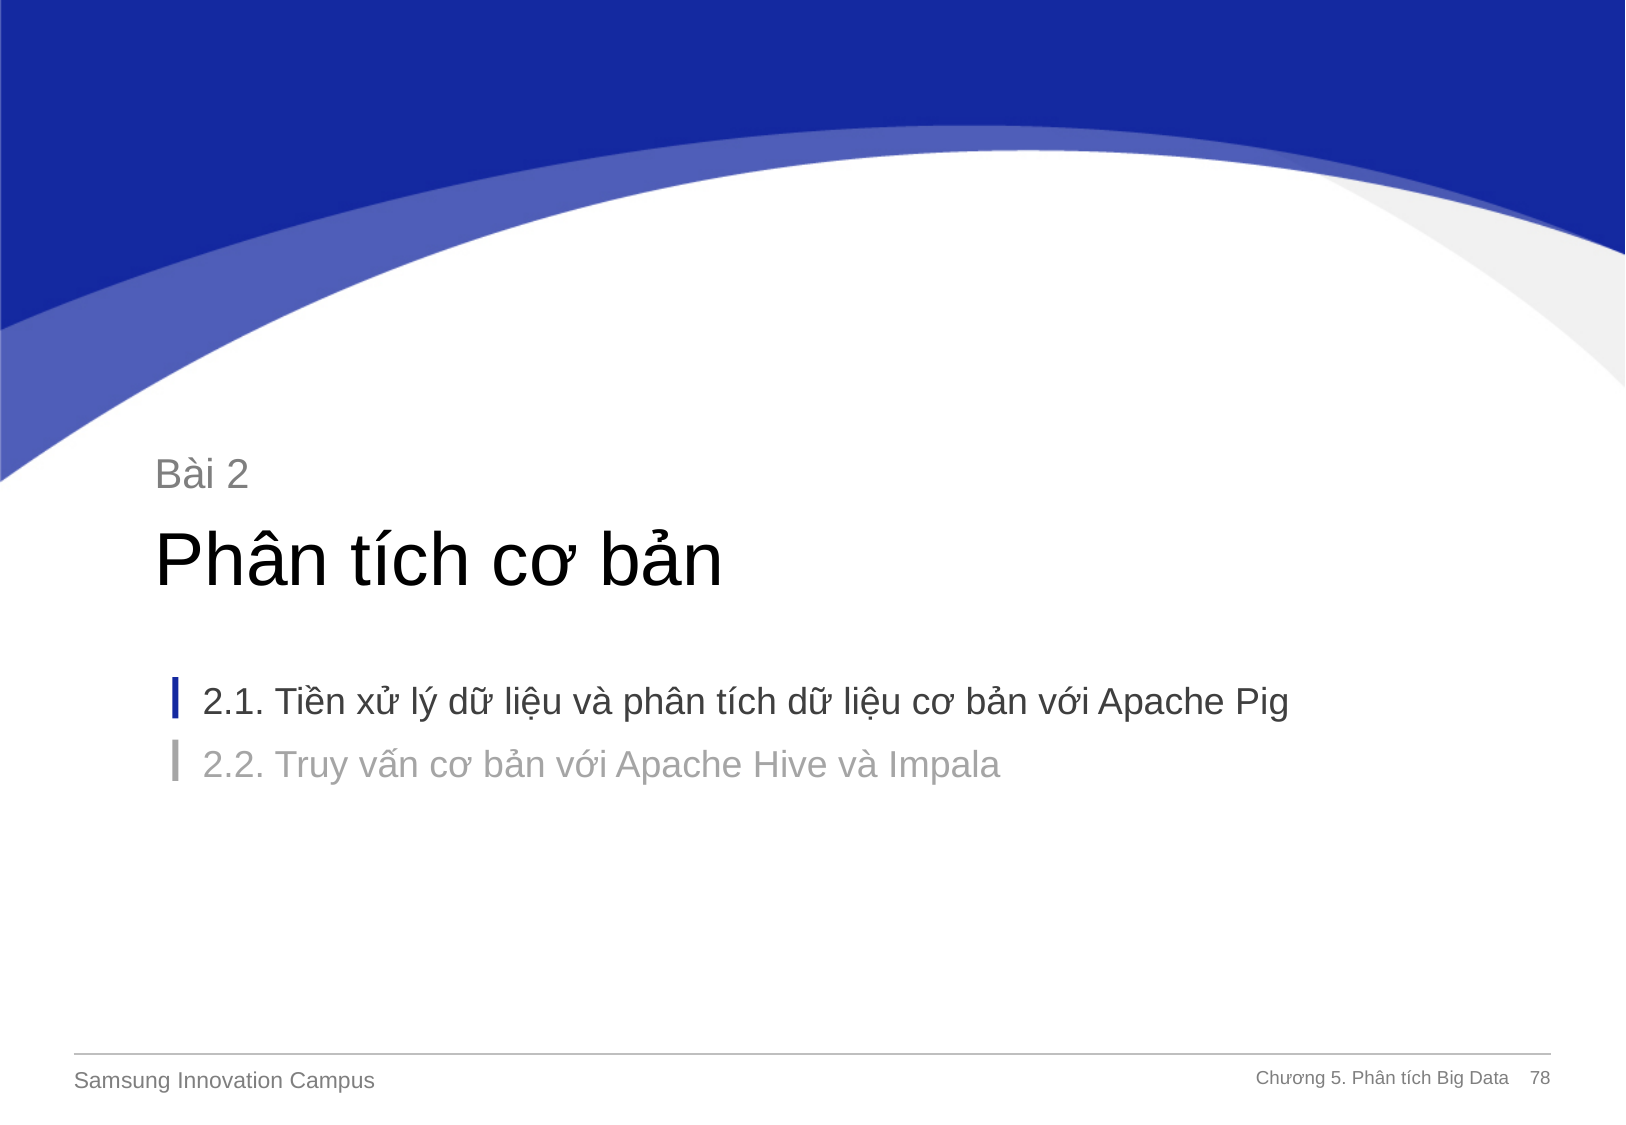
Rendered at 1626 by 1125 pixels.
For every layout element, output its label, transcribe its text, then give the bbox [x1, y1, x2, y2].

picture [0, 0, 1625, 1125]
text_box [172, 677, 179, 719]
text_box [172, 739, 179, 781]
text_box 2.2. Truy vấn cơ bản với Apache Hive và Impala [202, 739, 1347, 785]
text_box 2.1. Tiền xử lý dữ liệu và phân tích dữ liệu cơ bản với Apache Pig [202, 677, 1390, 723]
list Bài 2 [139, 445, 1039, 497]
list Phân tích cơ bản [139, 499, 1509, 611]
